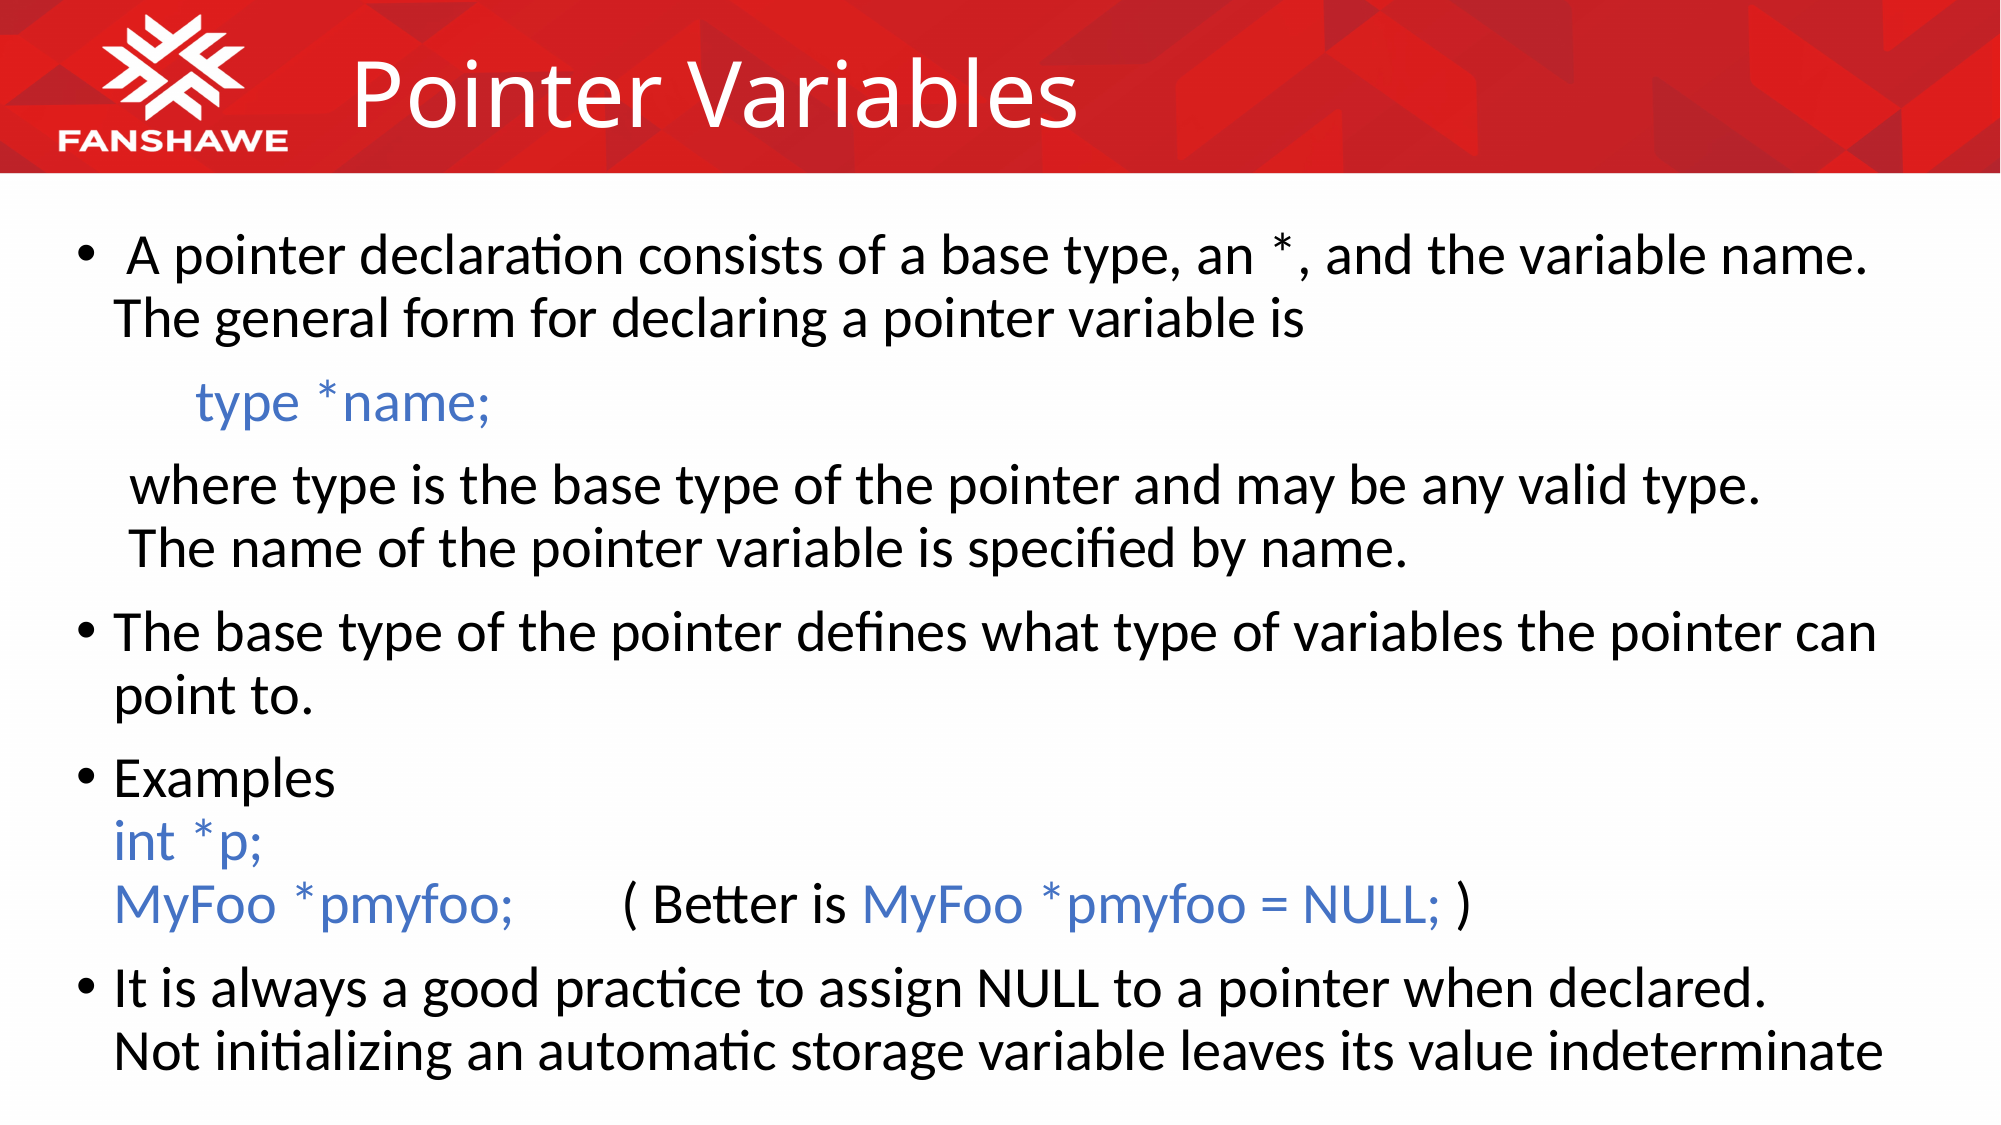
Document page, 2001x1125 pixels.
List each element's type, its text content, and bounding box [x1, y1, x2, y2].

list A pointer declaration consists of a base type, an *, and the variable name. The general form for declaring a pointer variable is type *name; where type is the base type of the pointer and may be any valid type. The name of the pointer variable is specified by name. The base type of the pointer defines what type of variables the pointer can point to. Examples int *p; MyFoo *pmyfoo; ( Better is MyFoo *pmyfoo = NULL; ) It is always a good practice to assign NULL to a pointer when declared. Not initializing an automatic storage variable leaves its value indeterminate [61, 216, 1953, 1106]
picture [0, 0, 2001, 1125]
title Pointer Variables [334, 29, 1928, 167]
